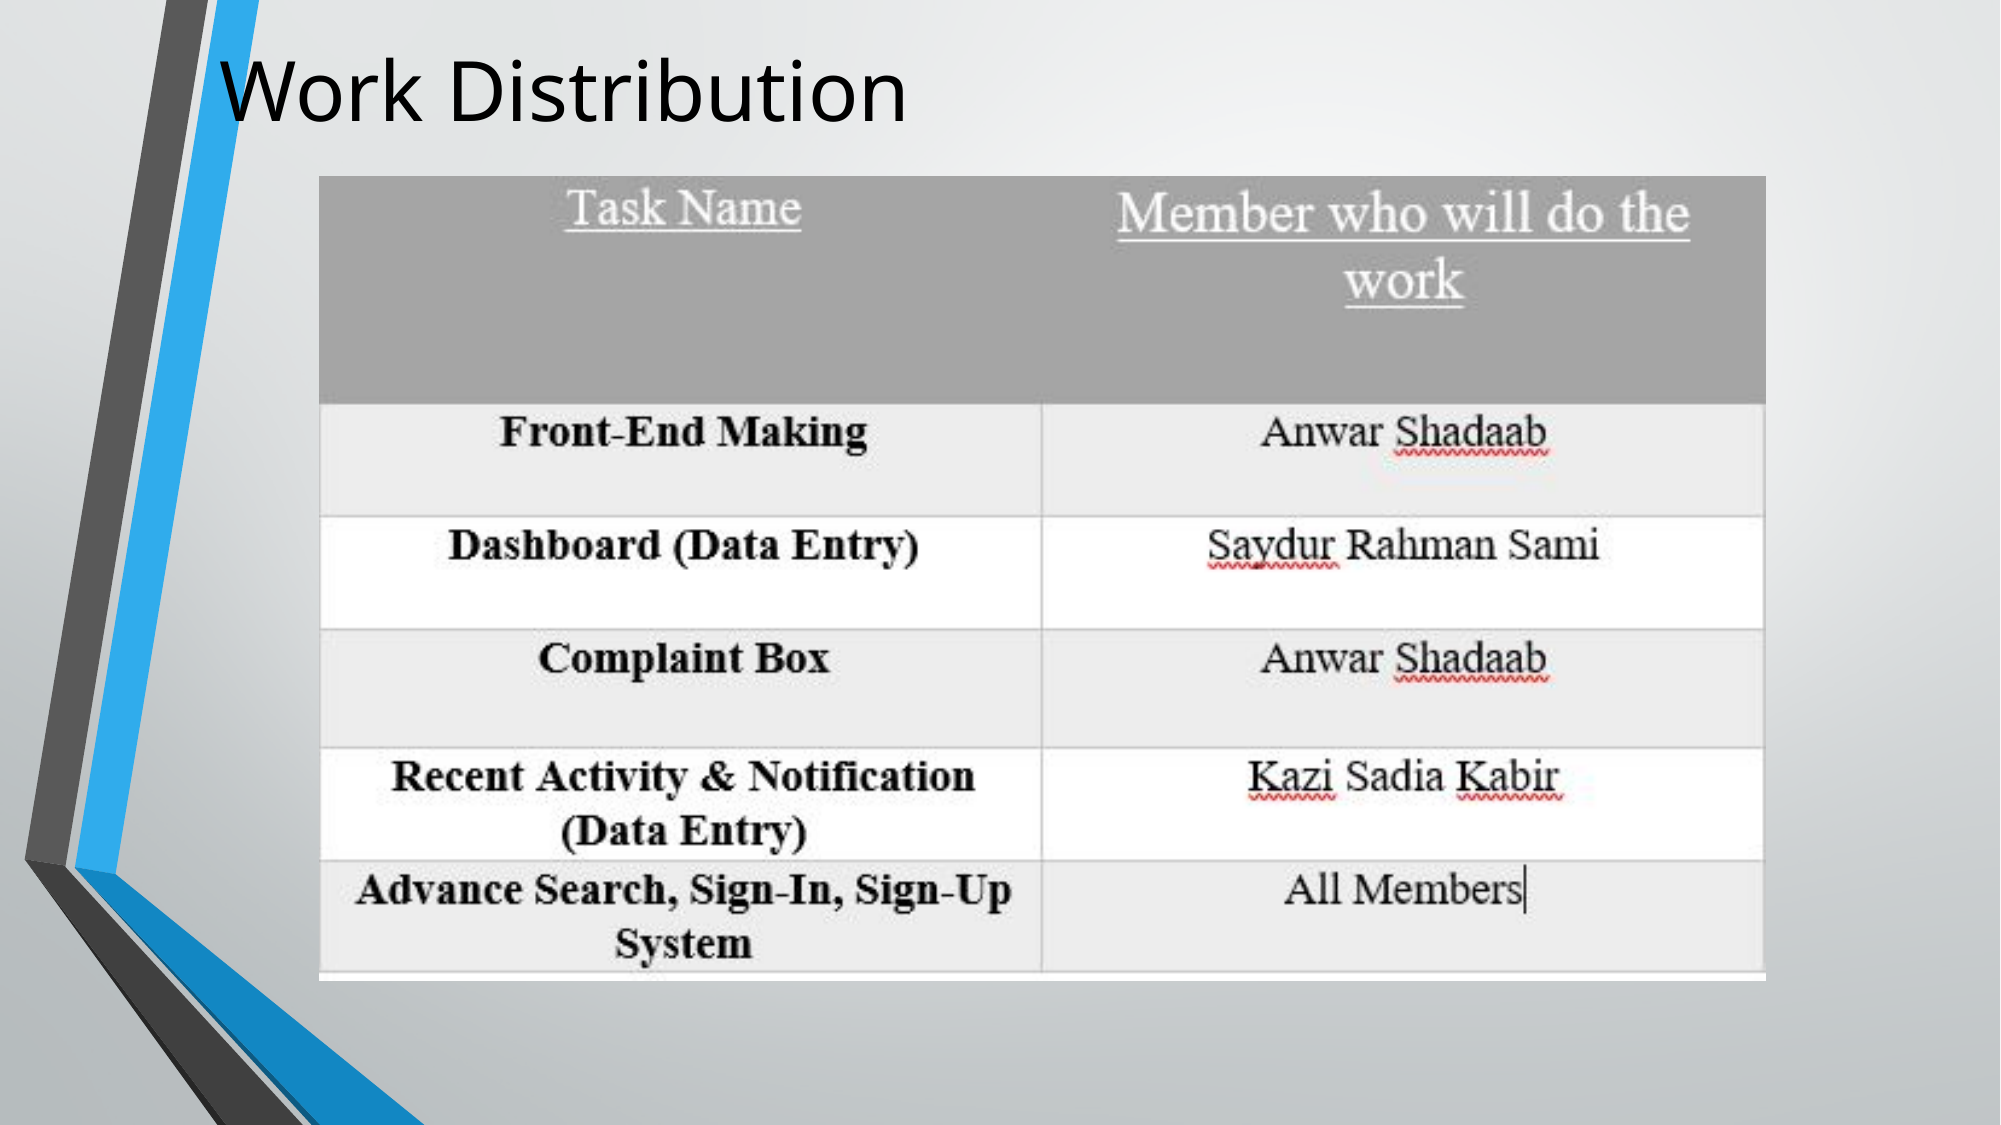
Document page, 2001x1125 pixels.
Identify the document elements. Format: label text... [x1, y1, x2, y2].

title Work Distribution [173, 0, 957, 177]
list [319, 175, 1766, 982]
